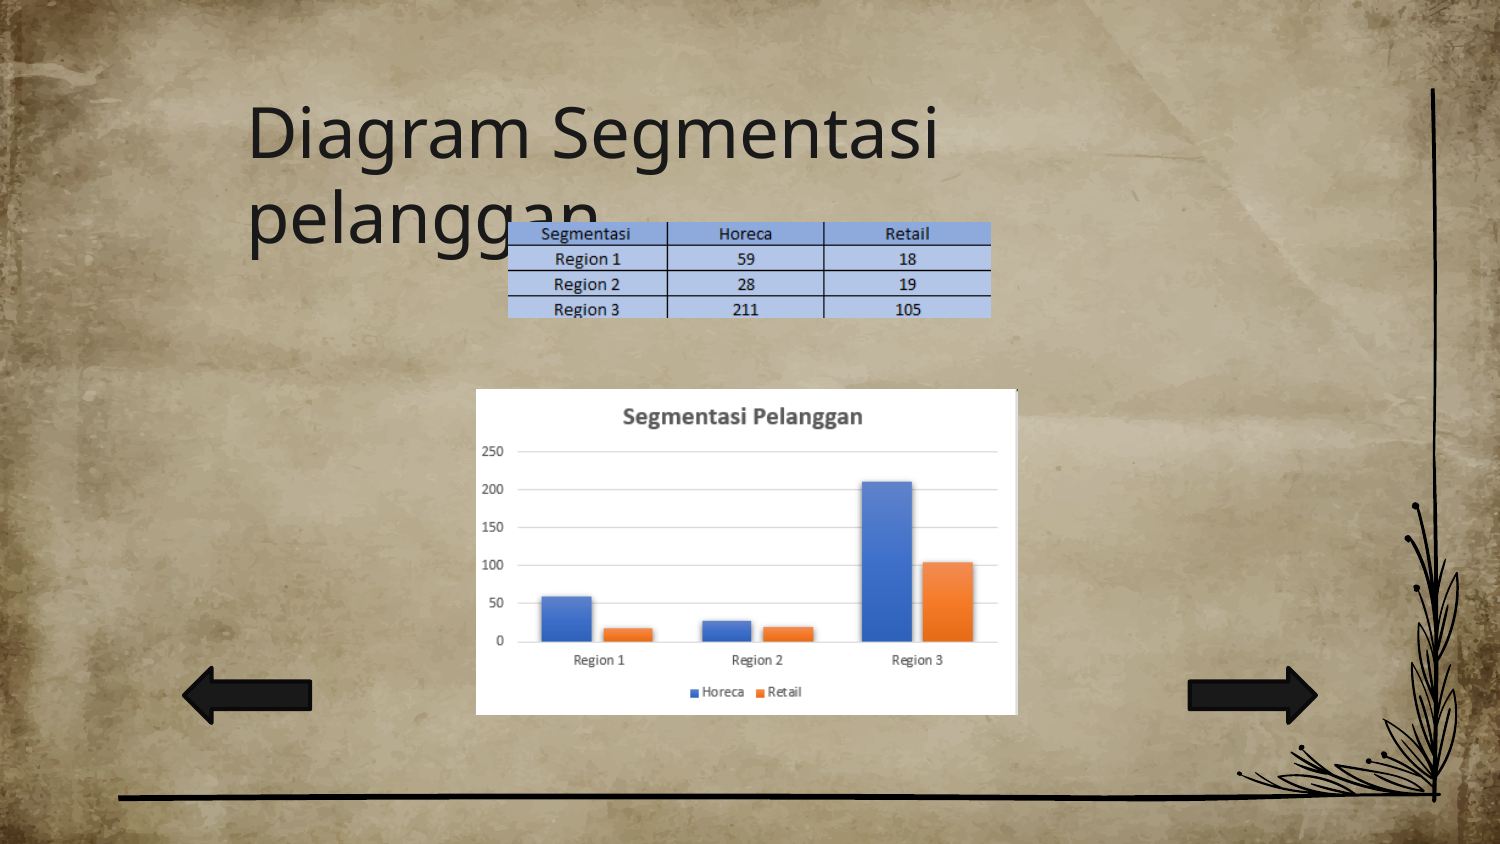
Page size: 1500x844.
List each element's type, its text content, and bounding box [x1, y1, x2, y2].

text_box [181, 665, 313, 725]
text_box [1187, 665, 1318, 725]
title Diagram Segmentasi pelanggan [246, 87, 1254, 172]
picture [0, 0, 1500, 844]
